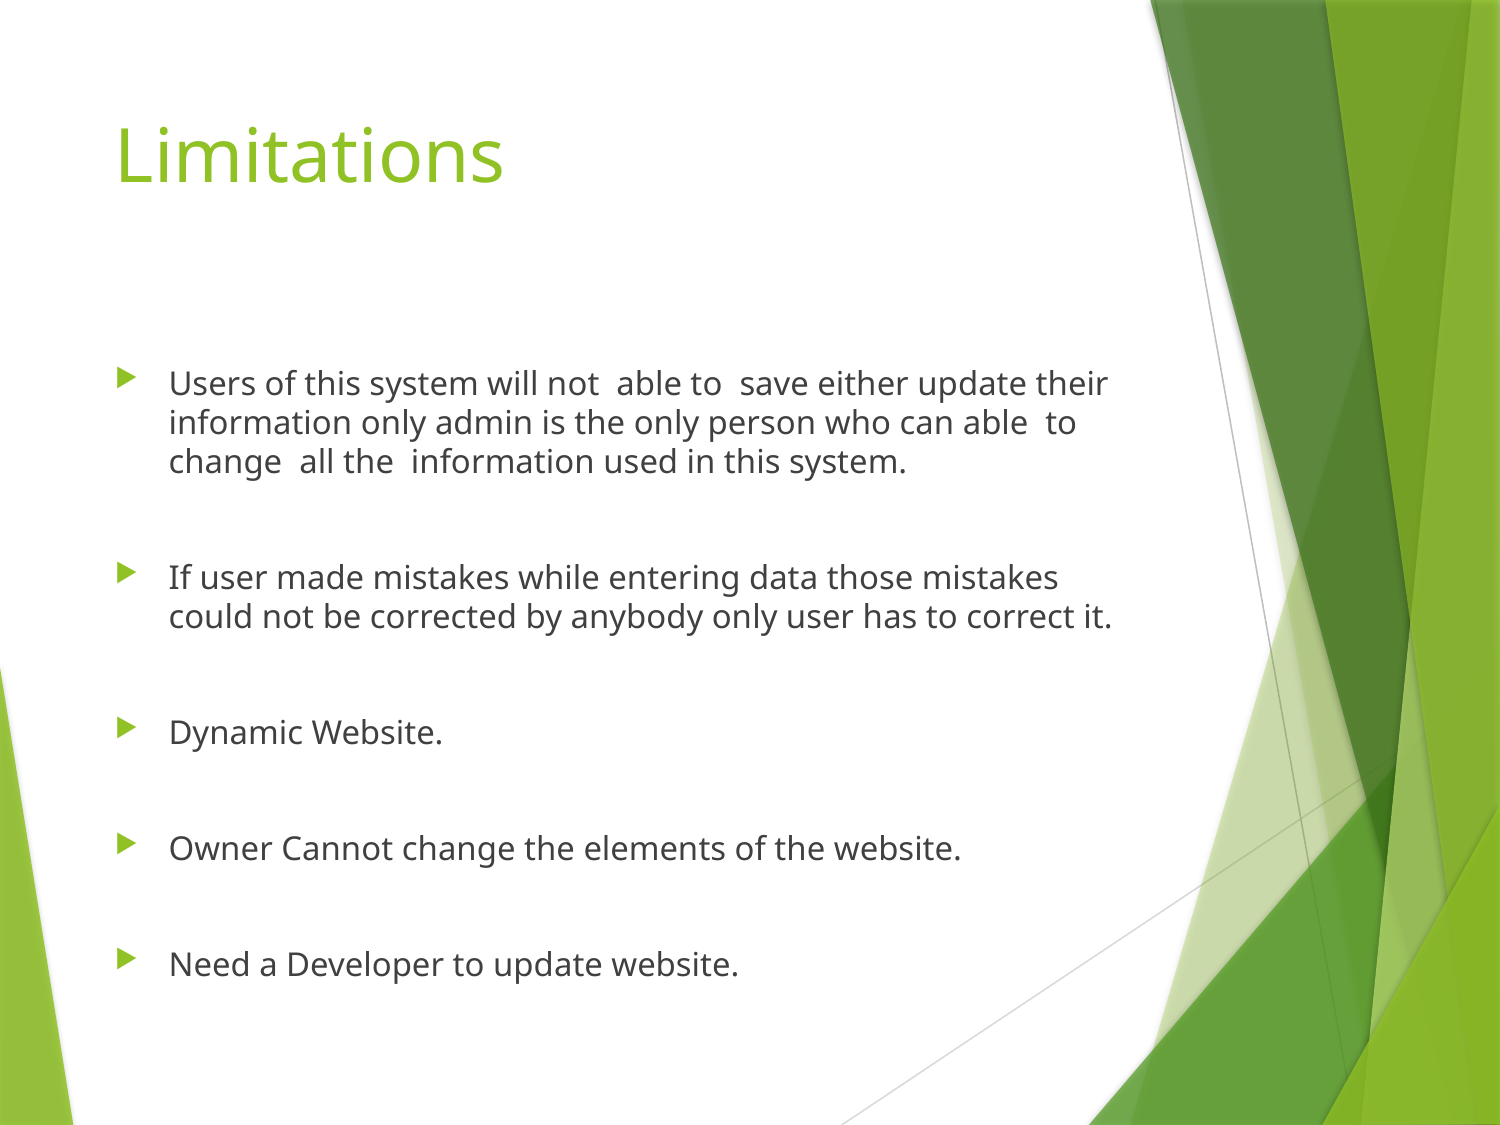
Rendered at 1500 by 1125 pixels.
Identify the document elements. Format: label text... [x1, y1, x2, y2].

list Users of this system will not able to save either update their information only admin is the only person who can able to change all the information used in this system. If user made mistakes while entering data those mistakes could not be corrected by anybody only user has to correct it. Dynamic Website. Owner Cannot change the elements of the website. Need a Developer to update website. [99, 354, 1142, 992]
title Limitations [99, 99, 1142, 317]
